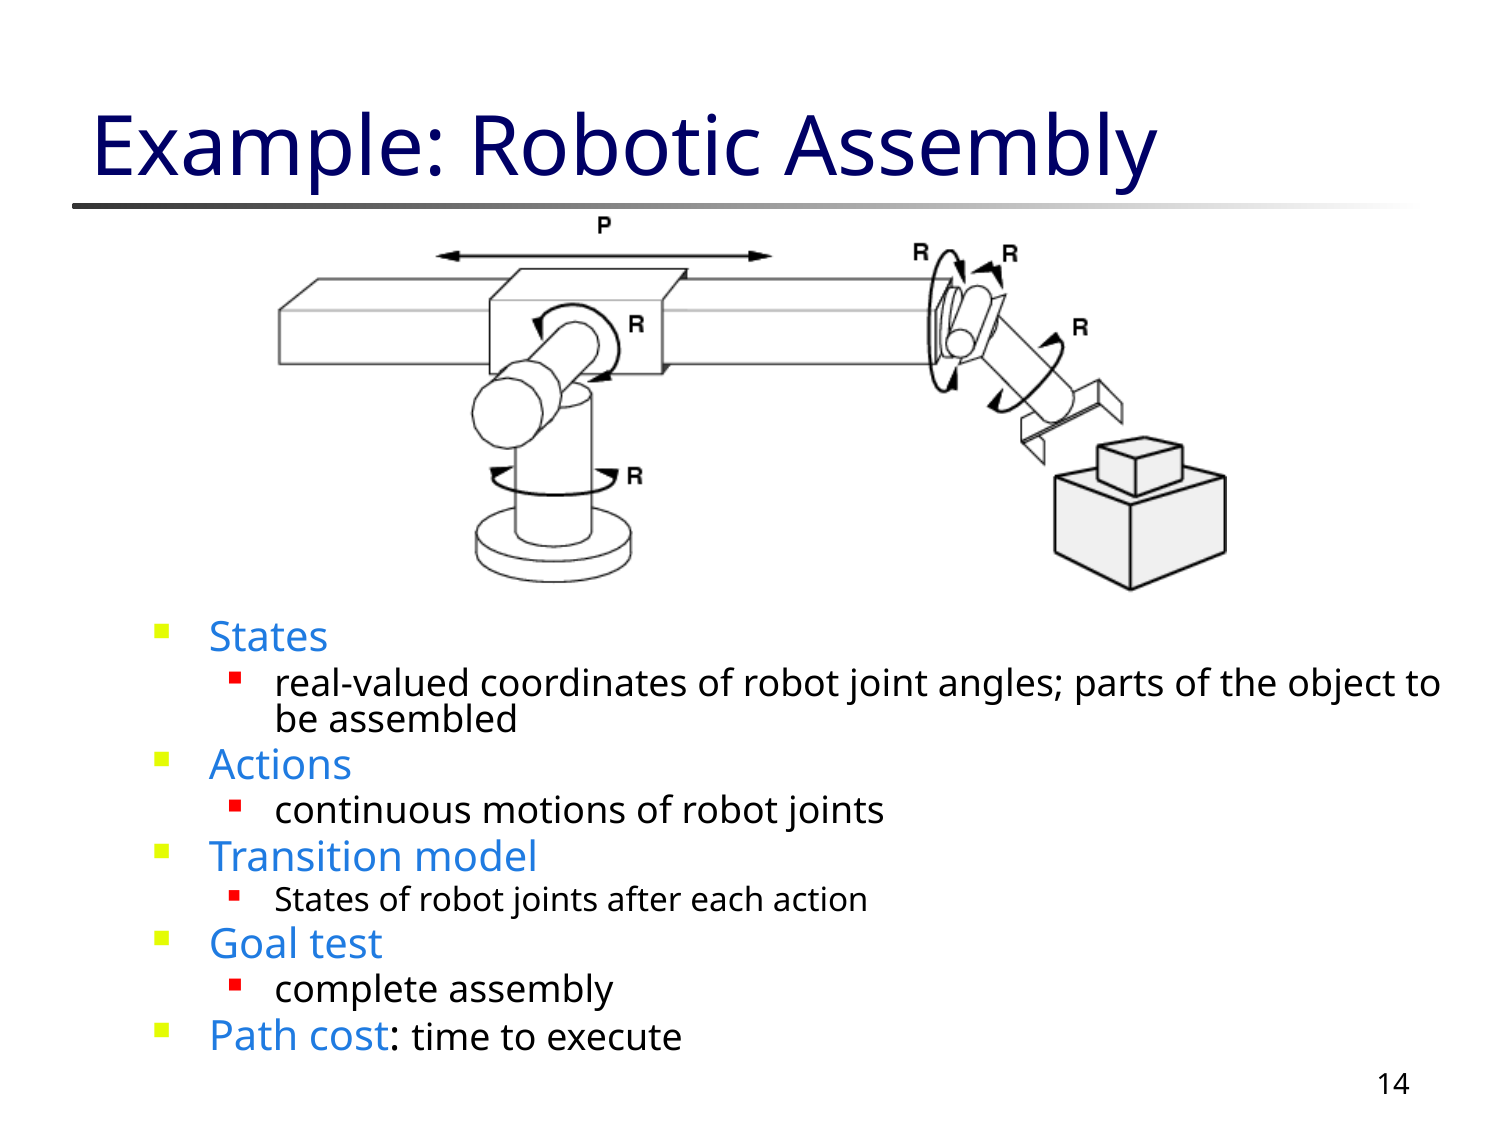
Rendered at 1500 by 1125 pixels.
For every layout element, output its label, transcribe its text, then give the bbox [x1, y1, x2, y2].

list States real-valued coordinates of robot joint angles; parts of the object to be assembled Actions continuous motions of robot joints Transition model States of robot joints after each action Goal test complete assembly Path cost: time to execute [137, 612, 1469, 1050]
title Example: Robotic Assembly [75, 12, 1468, 200]
slide_number 14 [1112, 1050, 1426, 1113]
picture [274, 212, 1227, 594]
